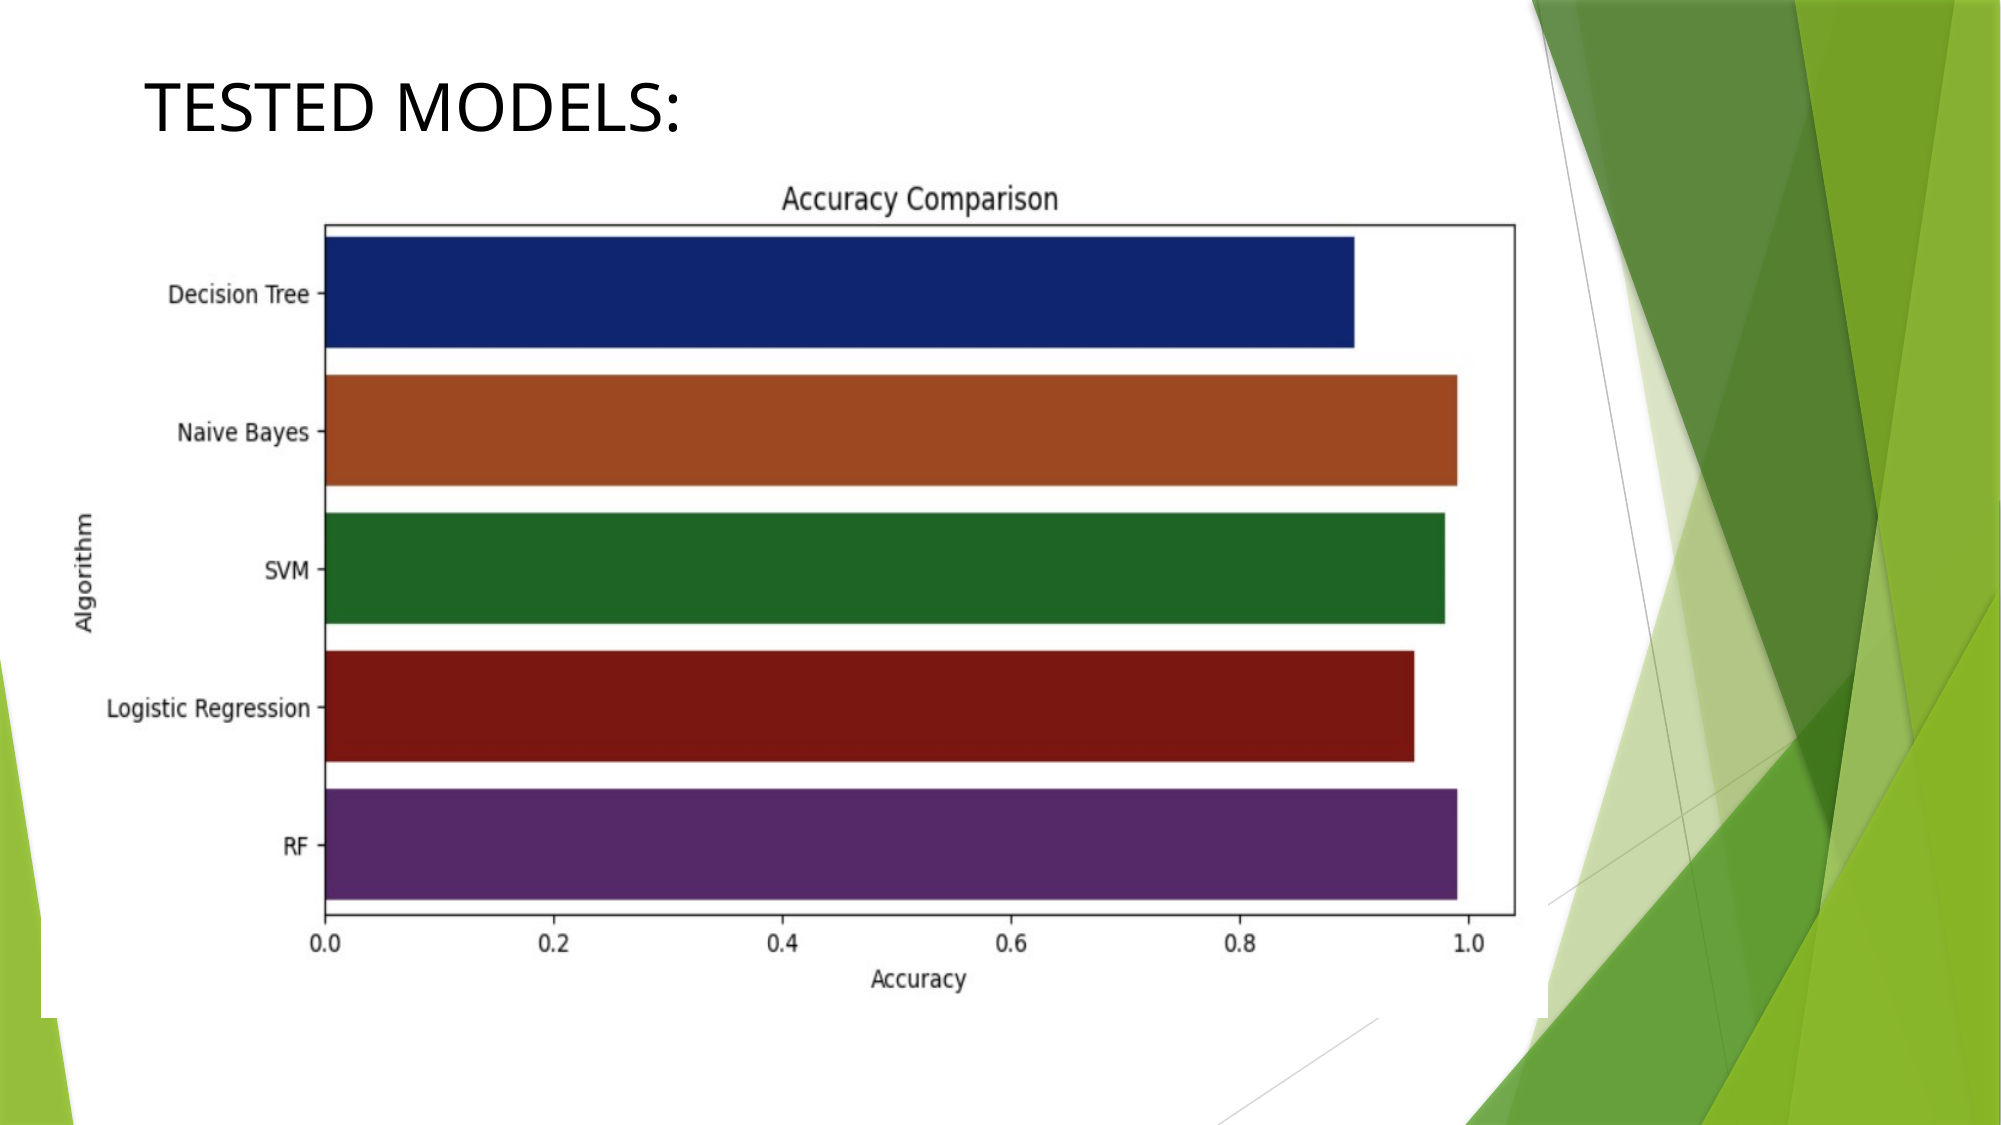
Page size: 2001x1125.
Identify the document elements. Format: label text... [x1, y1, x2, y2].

picture [40, 170, 1548, 1019]
text_box TESTED MODELS: [129, 57, 734, 153]
